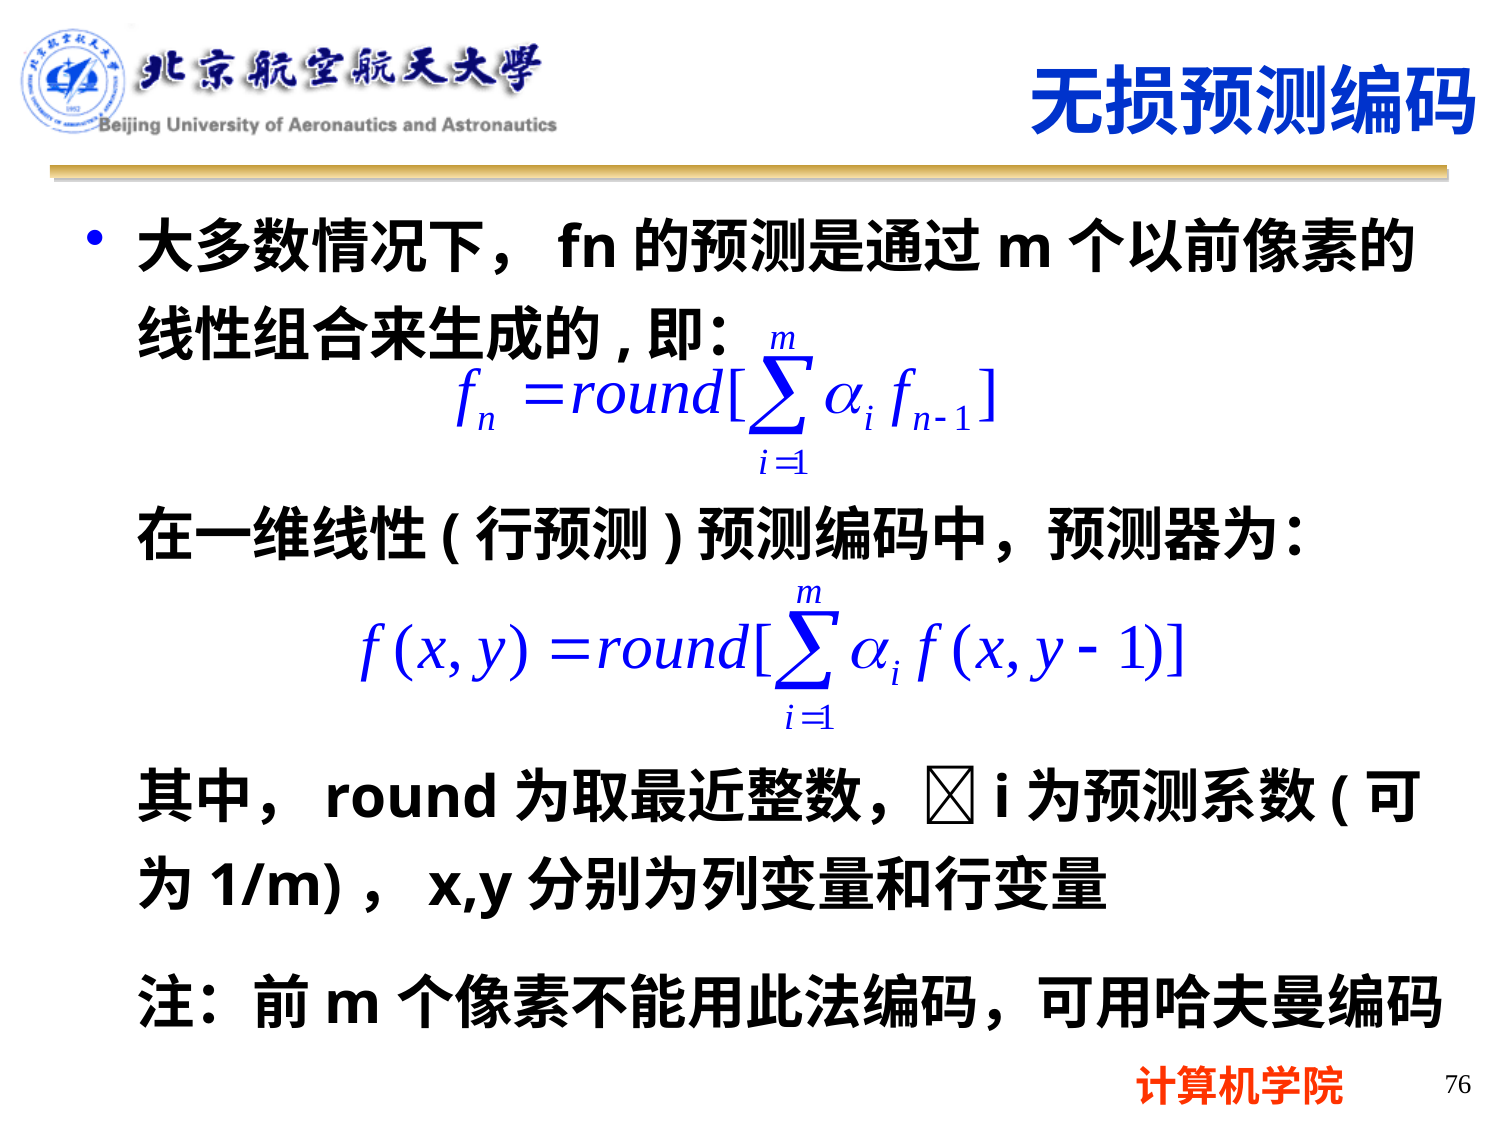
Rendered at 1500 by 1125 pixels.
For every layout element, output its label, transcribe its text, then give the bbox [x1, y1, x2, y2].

title 无损预测编码 [81, 45, 1495, 152]
text_box 76 [1198, 1055, 1486, 1111]
list 大多数情况下，fn的预测是通过m个以前像素的线性组合来生成的,即： 在一维线性(行预测)预测编码中，预测器为： 其中，round为取最近整数，i为预测系数(可为1/m)，x,y分别为列变量和行变量 注：前m个像素不能用此法编码，可用哈夫曼编码 [71, 184, 1486, 973]
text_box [336, 559, 1199, 746]
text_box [432, 305, 1008, 491]
picture [18, 23, 561, 140]
